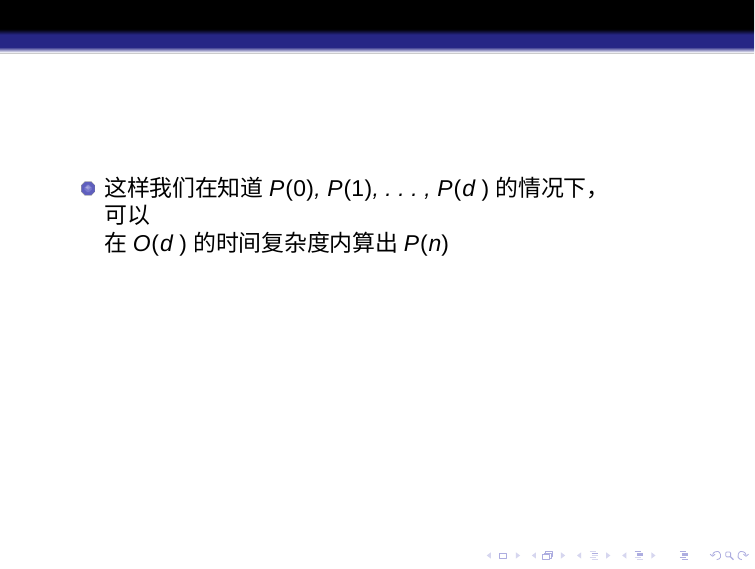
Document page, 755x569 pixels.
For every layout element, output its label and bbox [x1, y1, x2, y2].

text_box [0, 0, 755, 567]
